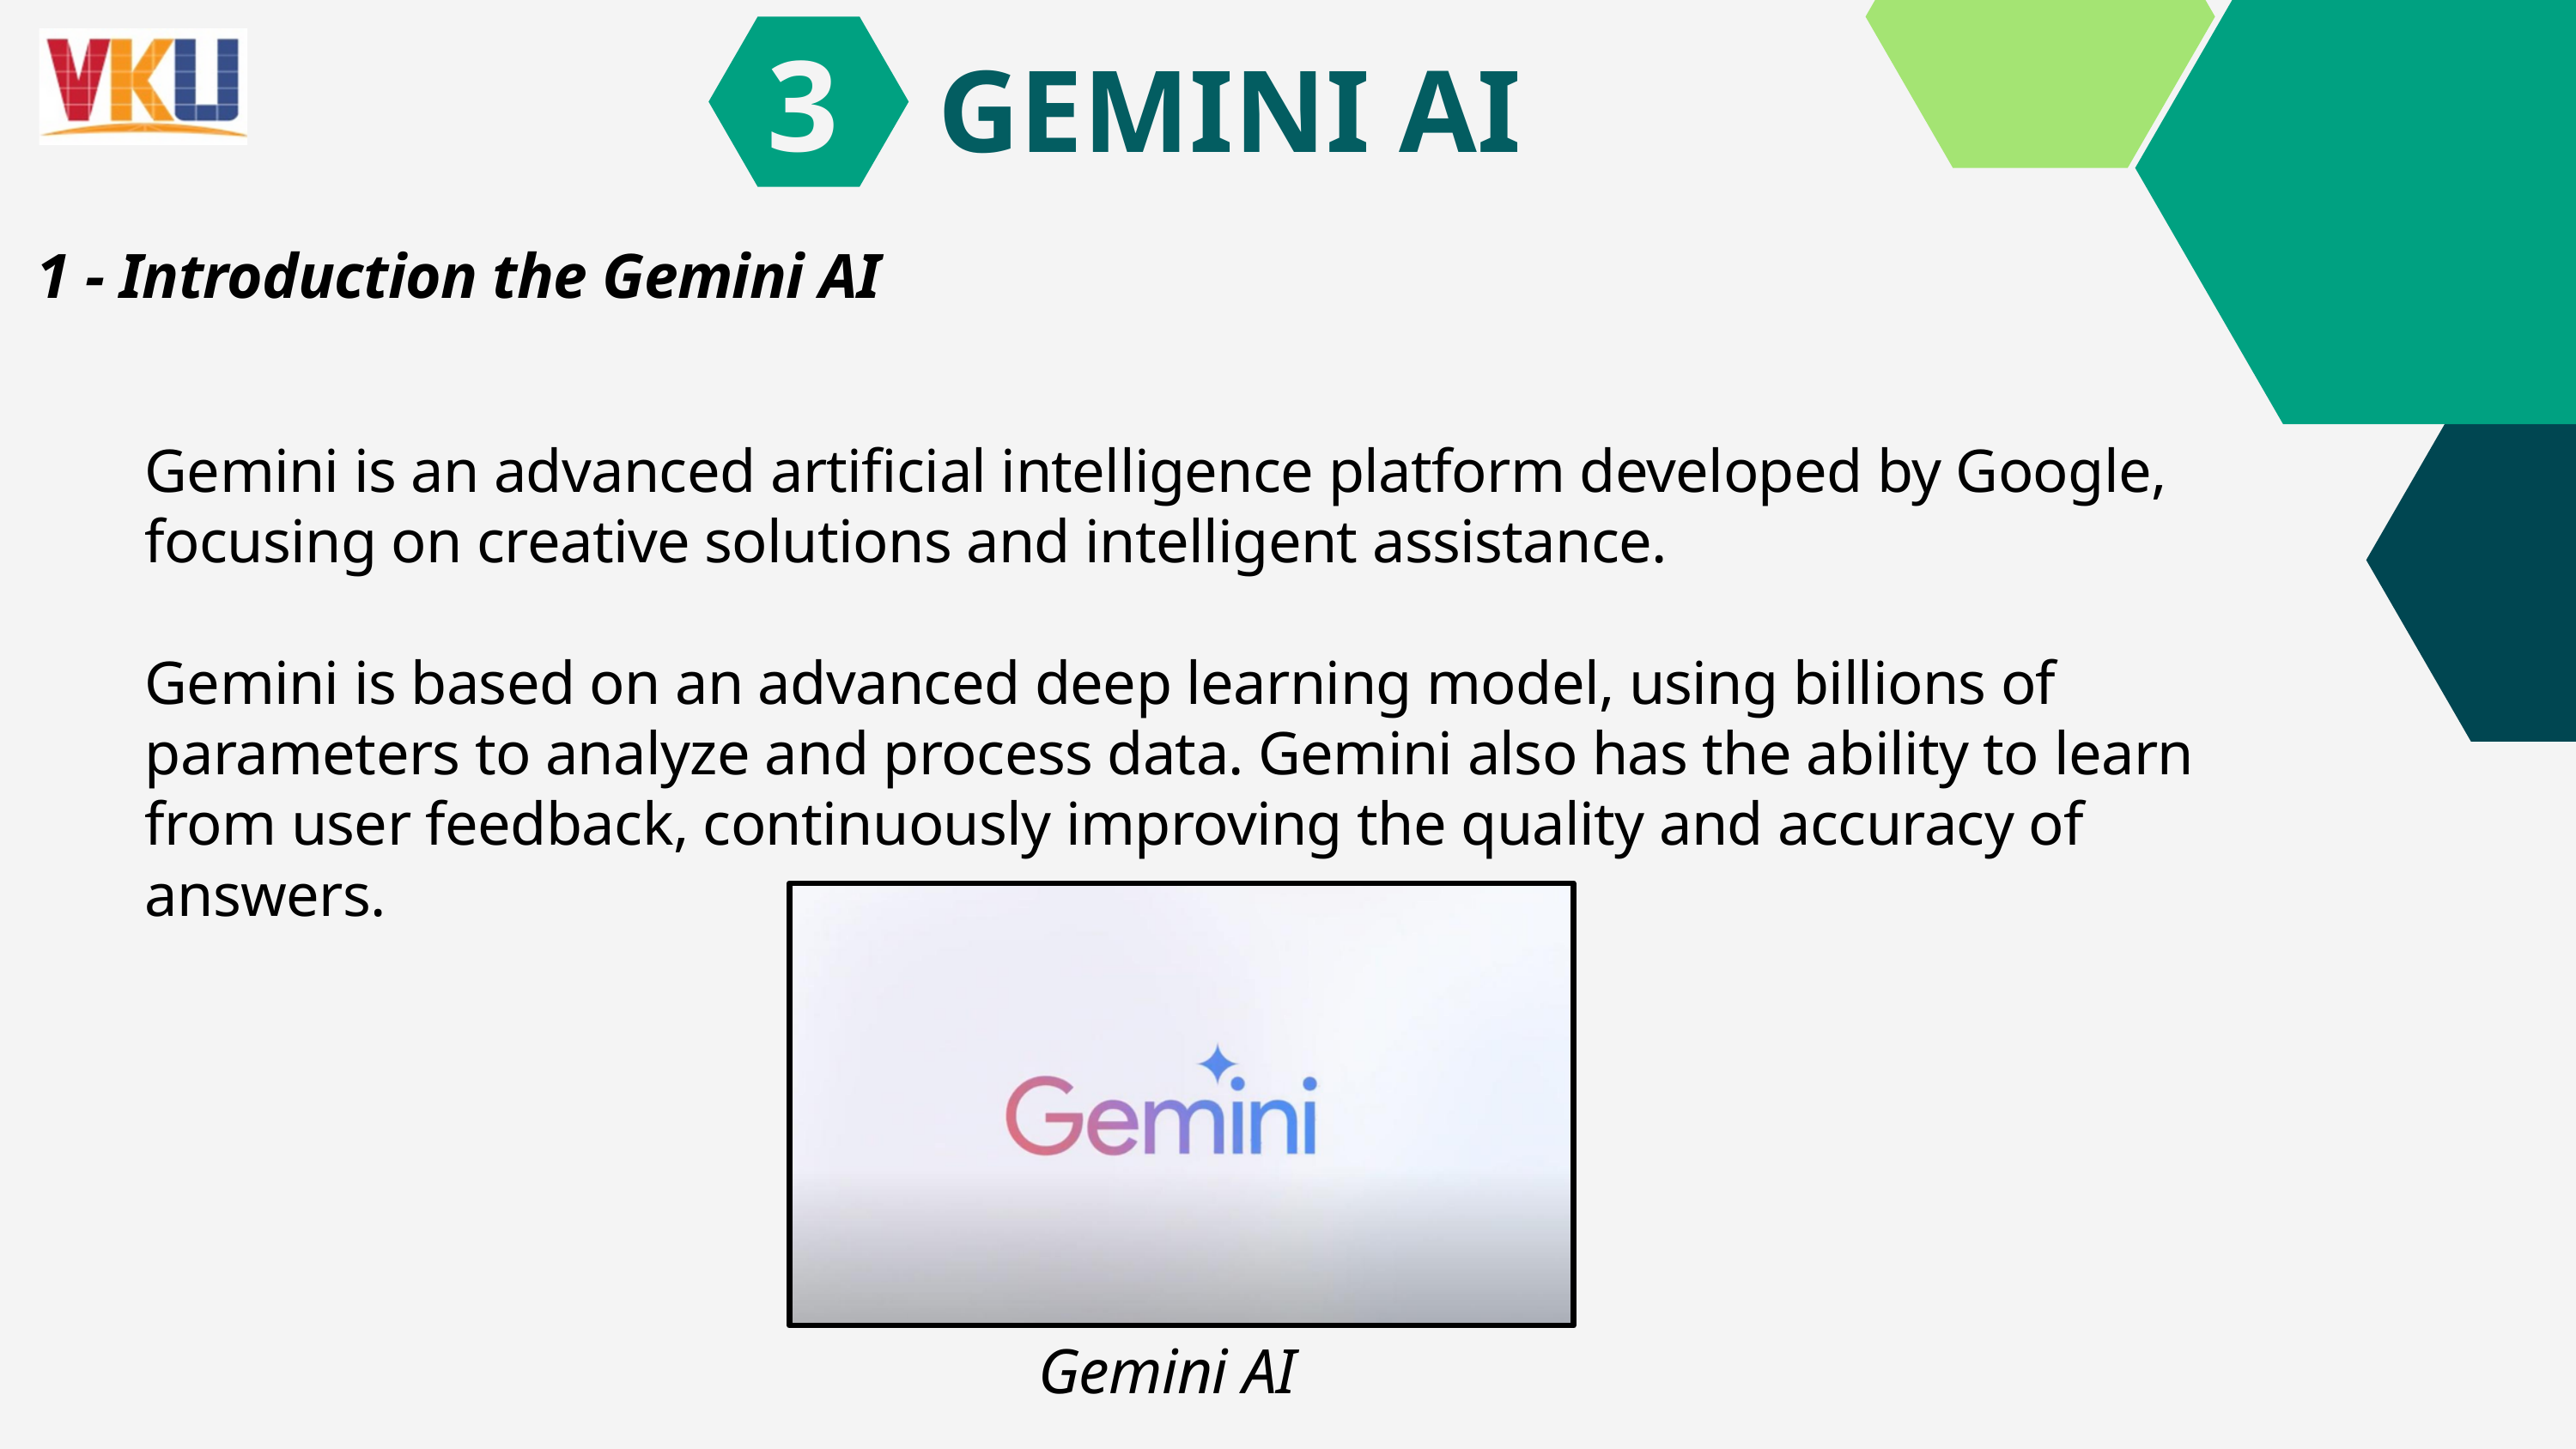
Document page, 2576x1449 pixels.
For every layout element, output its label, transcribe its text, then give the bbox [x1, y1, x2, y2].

text_box [39, 28, 248, 145]
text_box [1865, 0, 2215, 168]
text_box GEMINI AI [909, 16, 2129, 176]
text_box Gemini is an advanced artificial intelligence platform developed by Google, focusing on creative solutions and intelligent assistance. Gemini is based on an advanced deep learning model, using billions of parameters to analyze and process data. Gemini also has the ability to learn from user feedback, continuously improving the quality and accuracy of answers. [144, 433, 2285, 928]
text_box Gemini AI [1038, 1332, 1325, 1406]
text_box 1 - Introduction the Gemini AI [36, 237, 1996, 311]
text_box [708, 16, 909, 187]
text_box [789, 928, 1574, 1326]
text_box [2366, 433, 2576, 743]
text_box [665, 176, 1140, 237]
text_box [2135, 0, 2576, 425]
